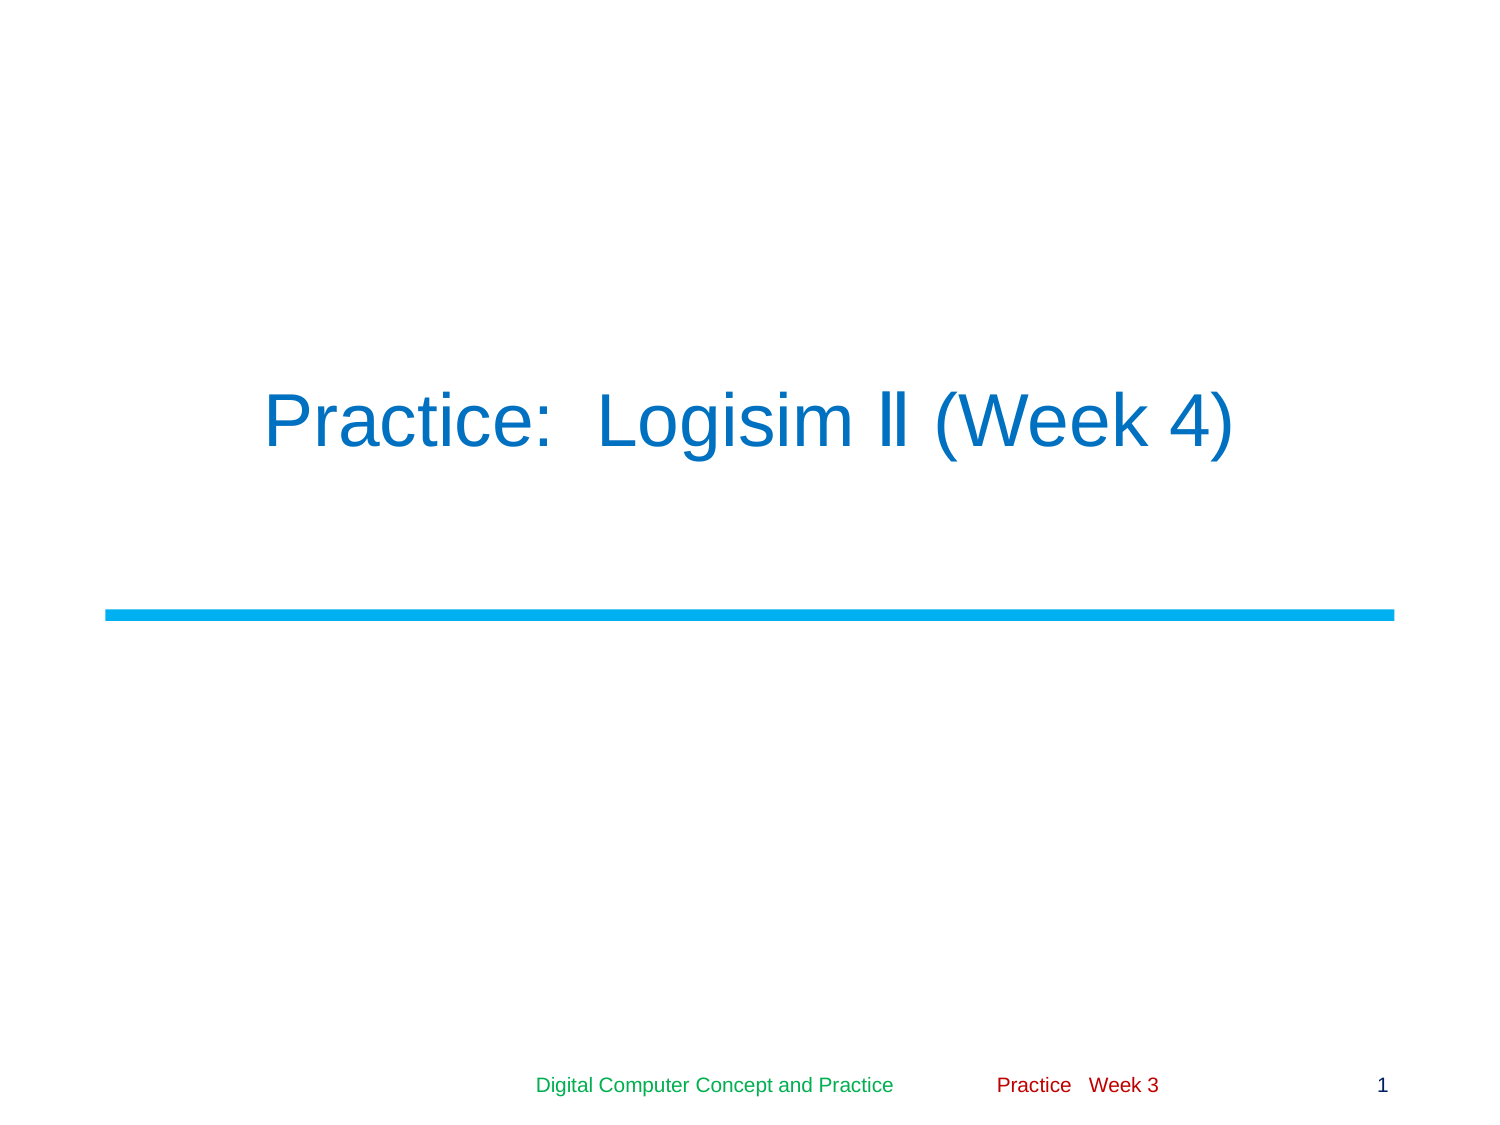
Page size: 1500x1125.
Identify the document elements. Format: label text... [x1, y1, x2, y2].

title Practice: Logisim Ⅱ (Week 4) [112, 257, 1388, 575]
